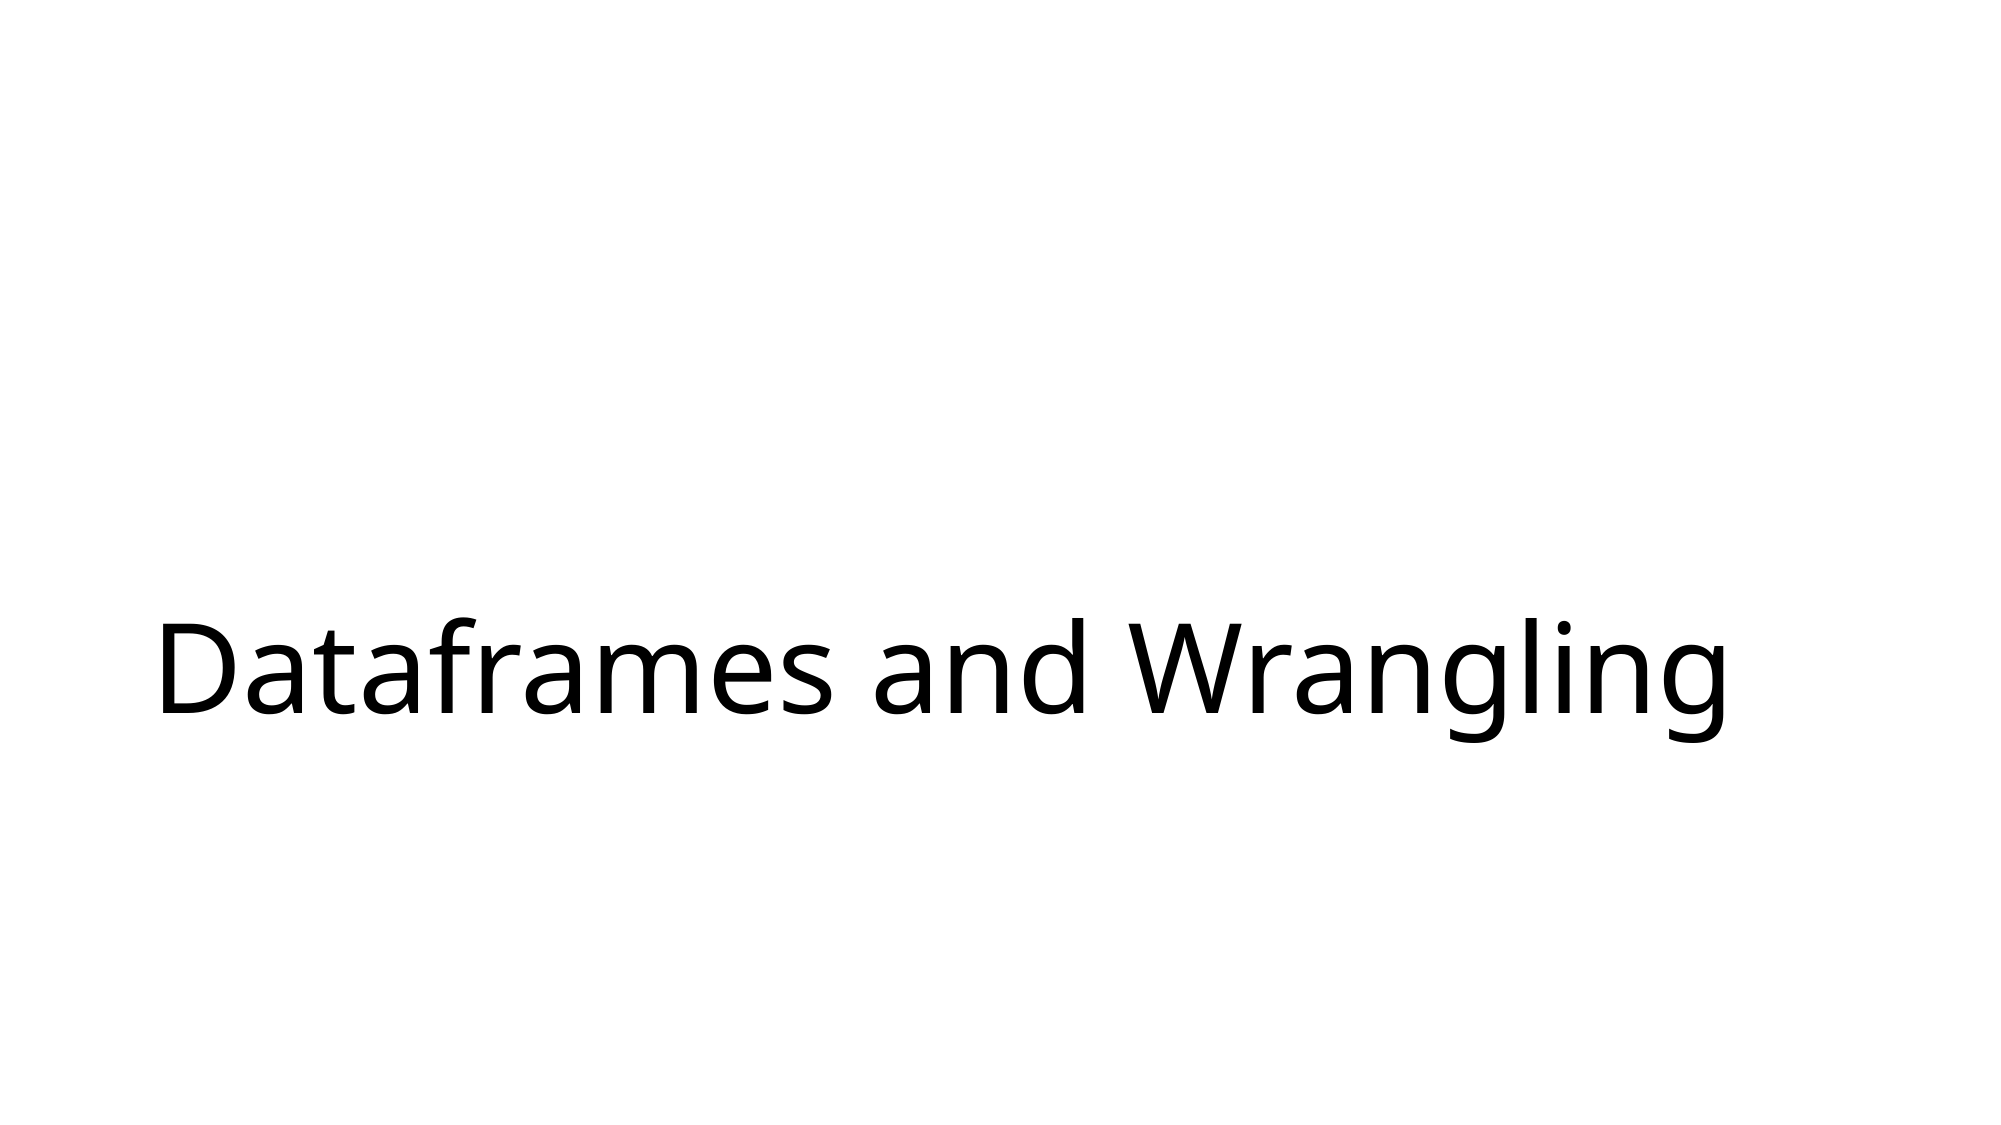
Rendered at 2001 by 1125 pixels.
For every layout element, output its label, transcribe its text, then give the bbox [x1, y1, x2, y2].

title Dataframes and Wrangling [136, 280, 1862, 749]
